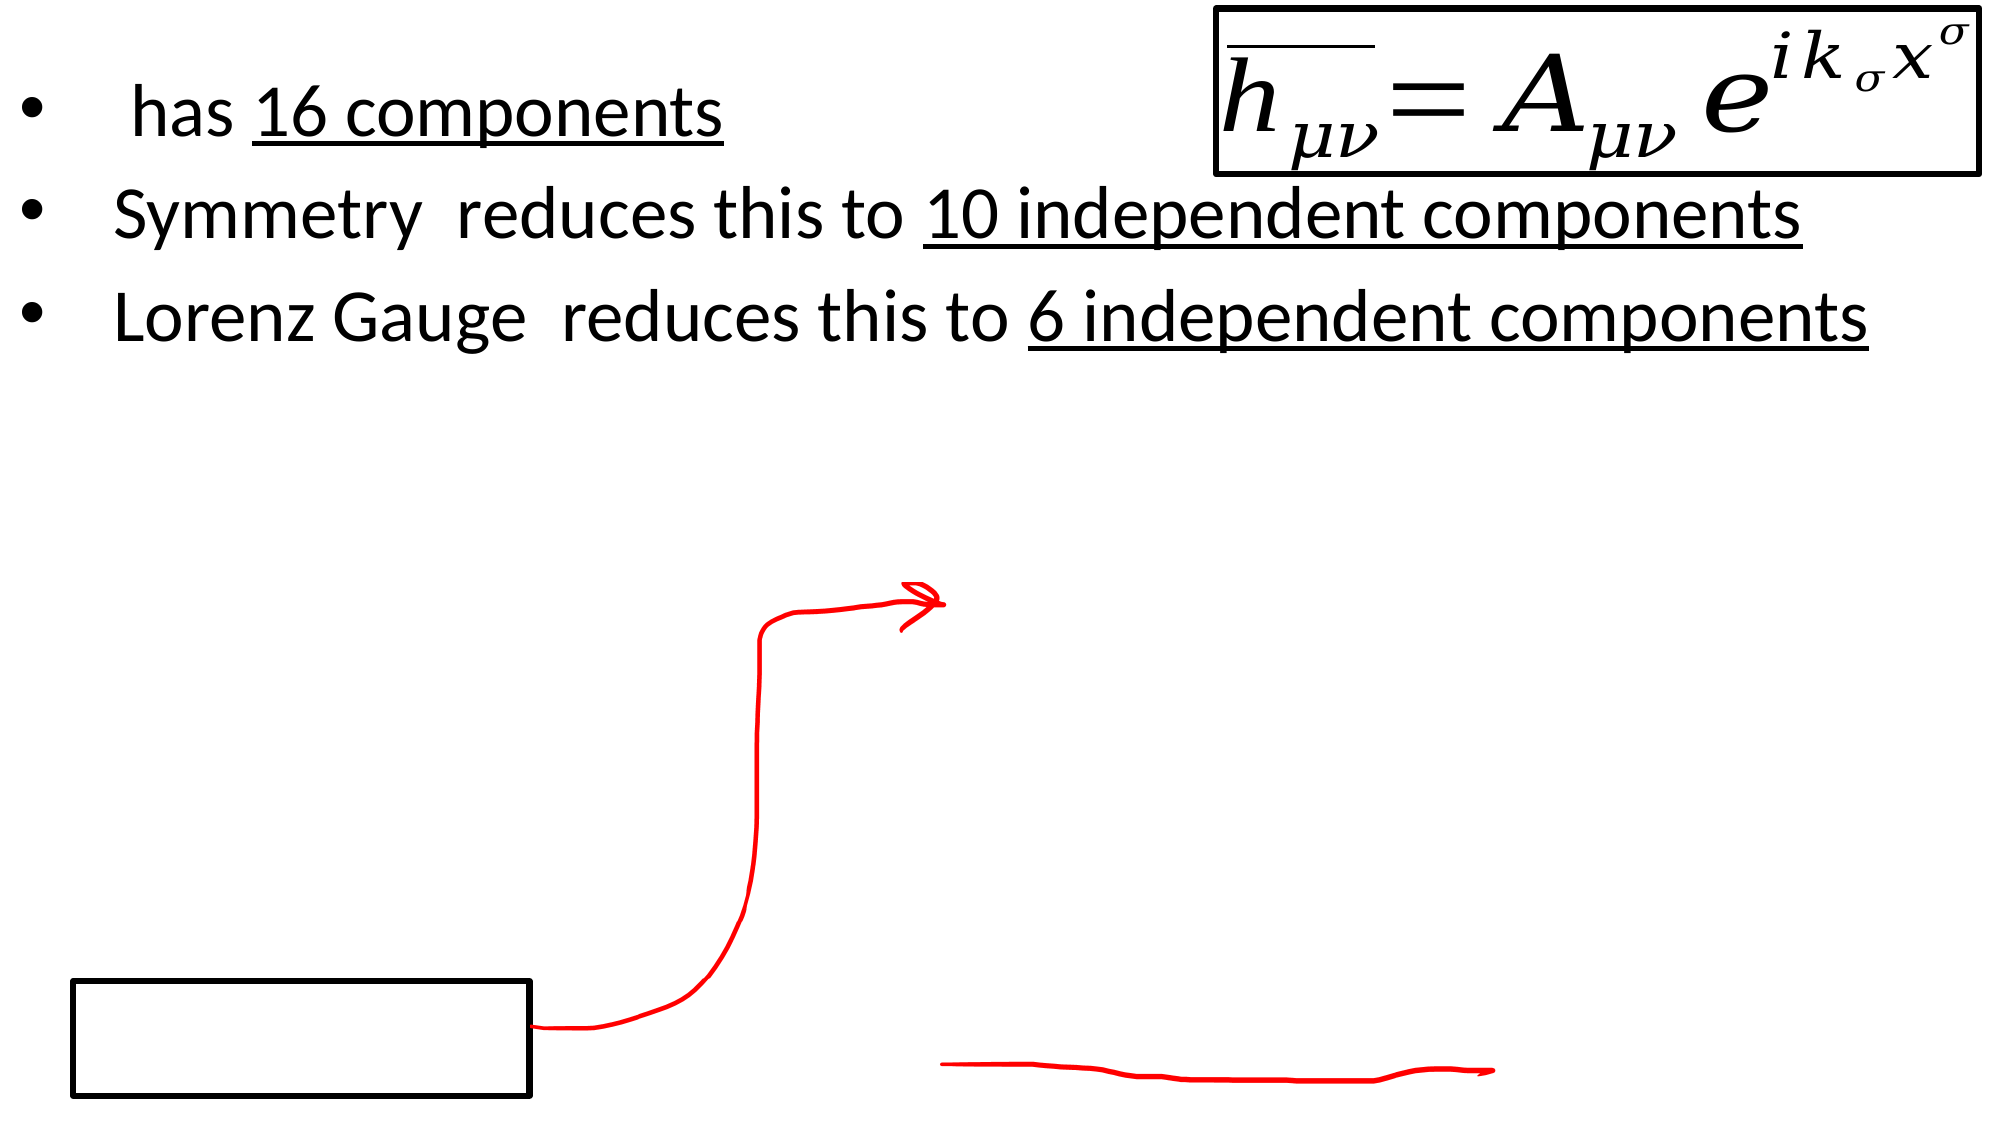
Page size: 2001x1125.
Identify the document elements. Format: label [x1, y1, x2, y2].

picture [530, 582, 1504, 1092]
